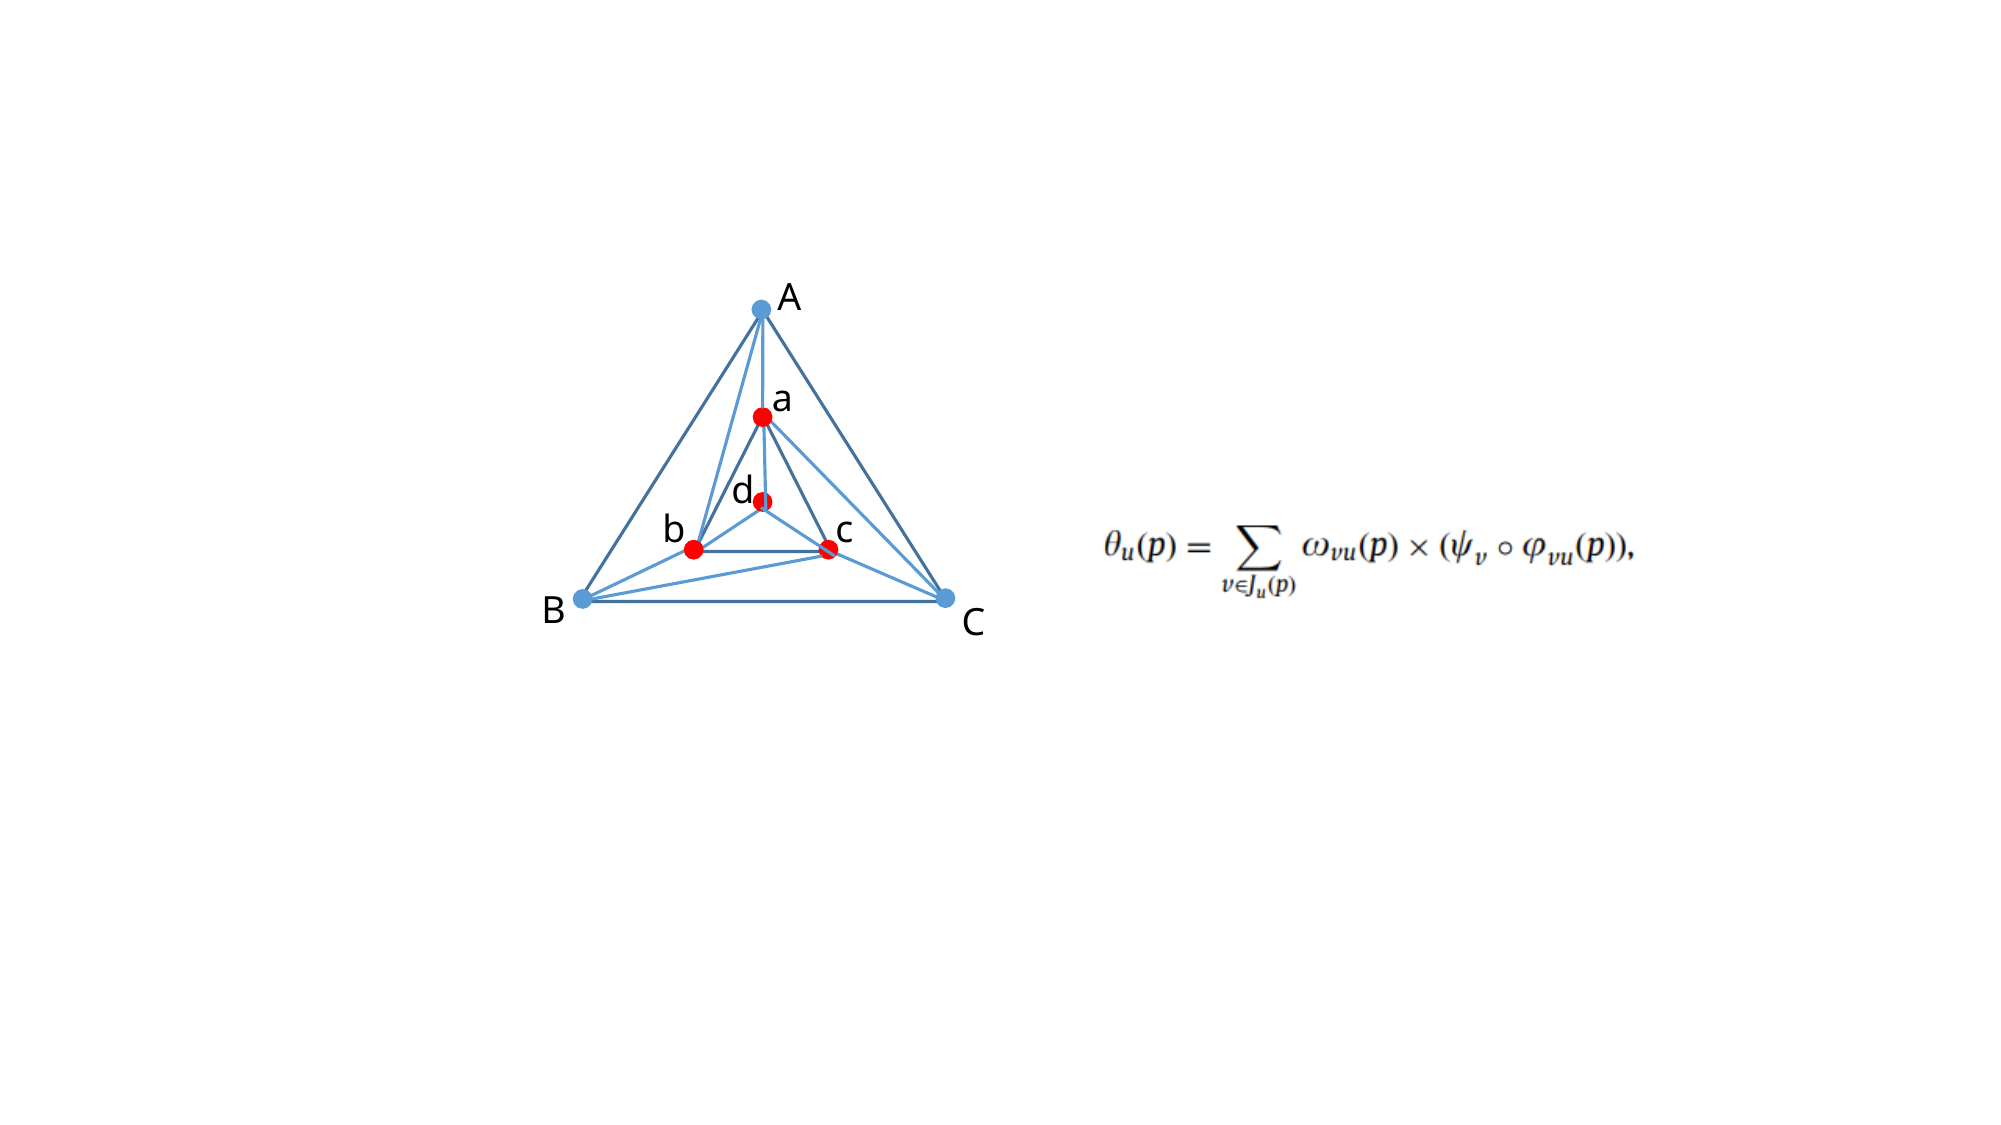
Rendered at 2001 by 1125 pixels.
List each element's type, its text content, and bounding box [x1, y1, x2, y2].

text_box B [526, 578, 631, 639]
text_box [751, 299, 772, 320]
text_box a [763, 367, 862, 413]
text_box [578, 543, 700, 555]
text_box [763, 413, 947, 602]
text_box [936, 588, 956, 609]
text_box A [762, 265, 867, 326]
text_box b [647, 497, 693, 543]
text_box [572, 590, 592, 609]
text_box C [946, 590, 1051, 650]
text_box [760, 507, 835, 556]
picture [1078, 510, 1701, 614]
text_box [578, 555, 823, 602]
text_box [693, 310, 763, 555]
text_box [765, 326, 800, 367]
text_box [614, 419, 693, 543]
